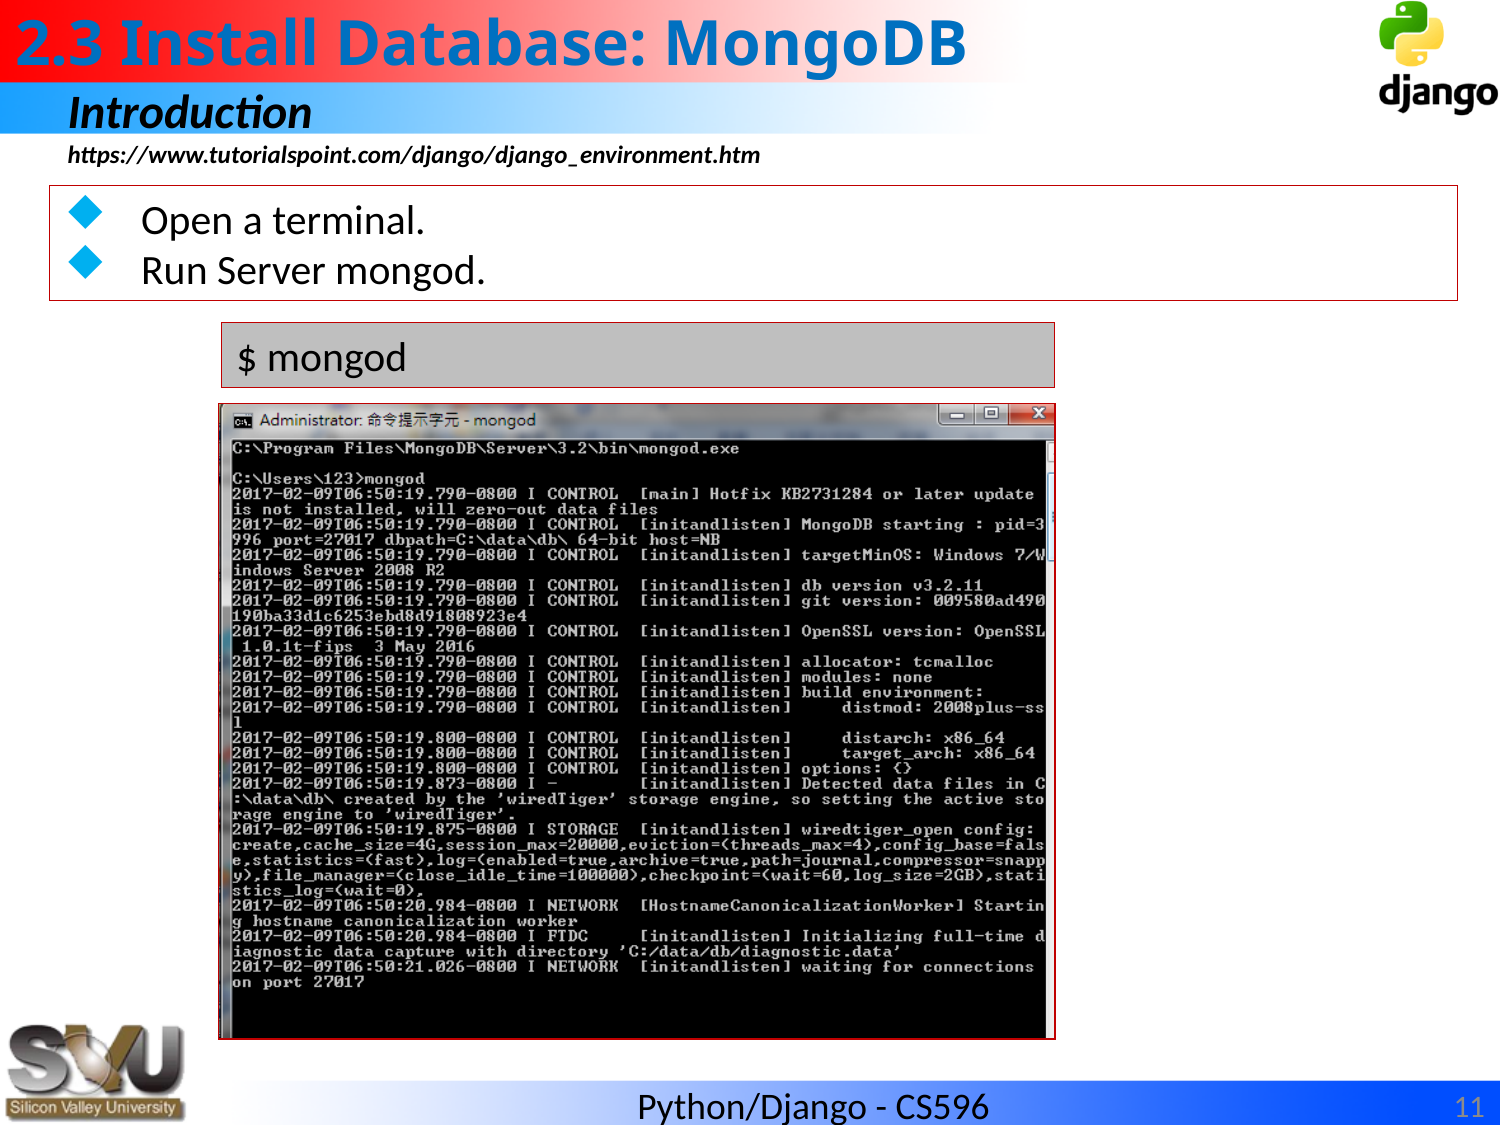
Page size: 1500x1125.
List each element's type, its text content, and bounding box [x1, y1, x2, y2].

slide_number 11 [1162, 1074, 1500, 1125]
title 2.3 Install Database: MongoDB [0, 0, 1375, 95]
picture [0, 0, 1500, 1125]
text_box Introduction https://www.tutorialspoint.com/django/django_environment.htm [52, 73, 1008, 176]
text_box $ mongod [221, 322, 1055, 388]
text_box Python/Django - CS596 [462, 1075, 1165, 1125]
text_box Open a terminal. Run Server mongod. [49, 185, 1458, 301]
